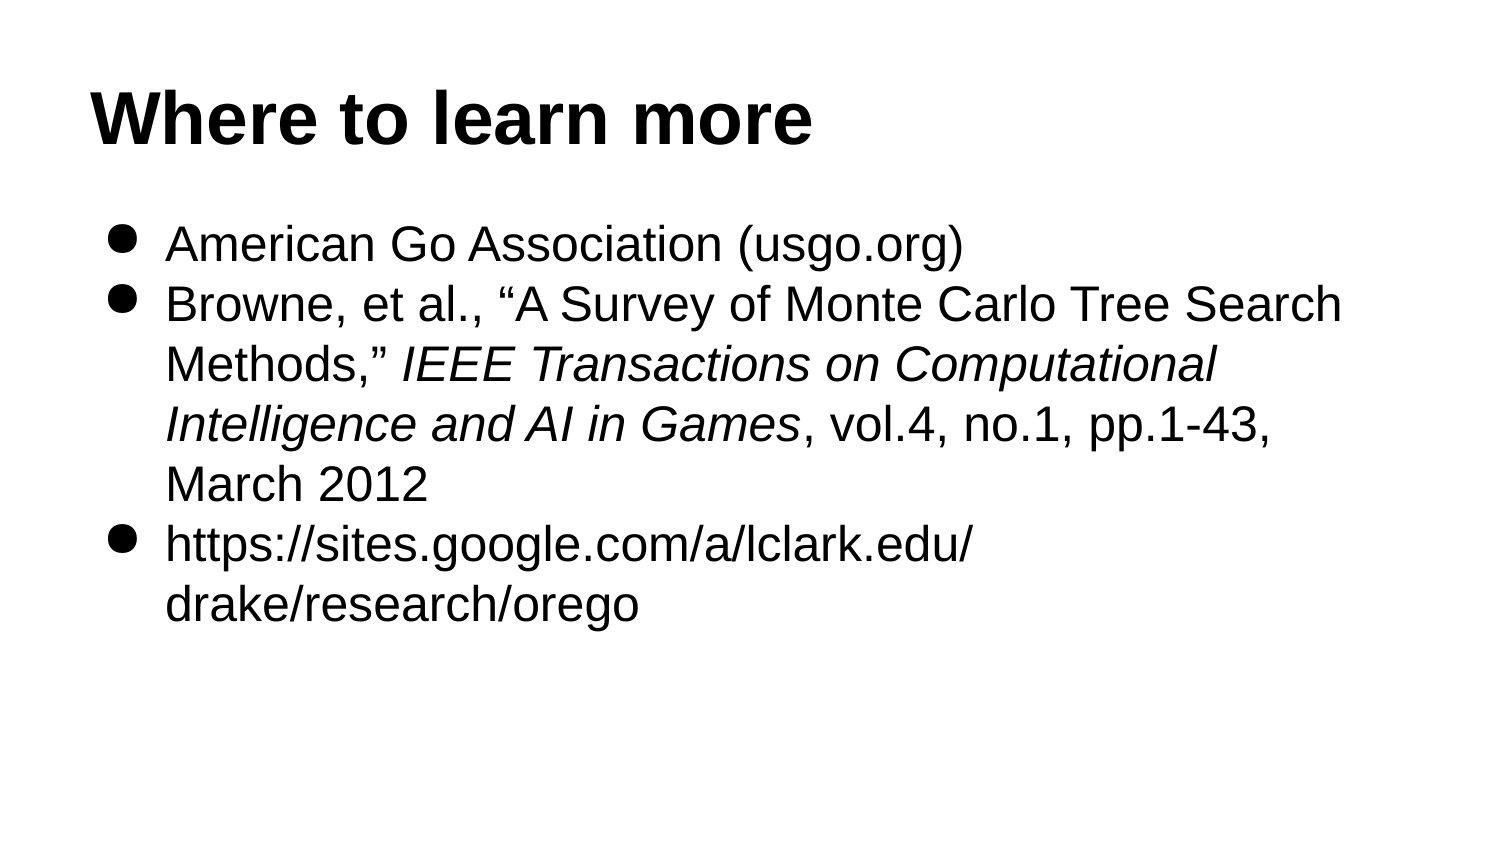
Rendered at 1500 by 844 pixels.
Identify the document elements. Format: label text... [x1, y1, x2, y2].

list American Go Association (usgo.org) Browne, et al., “A Survey of Monte Carlo Tree Search Methods,” IEEE Transactions on Computational Intelligence and AI in Games, vol.4, no.1, pp.1-43, March 2012 https://sites.google.com/a/lclark.edu/ drake/research/orego [75, 196, 1425, 808]
title Where to learn more [75, 33, 1425, 175]
